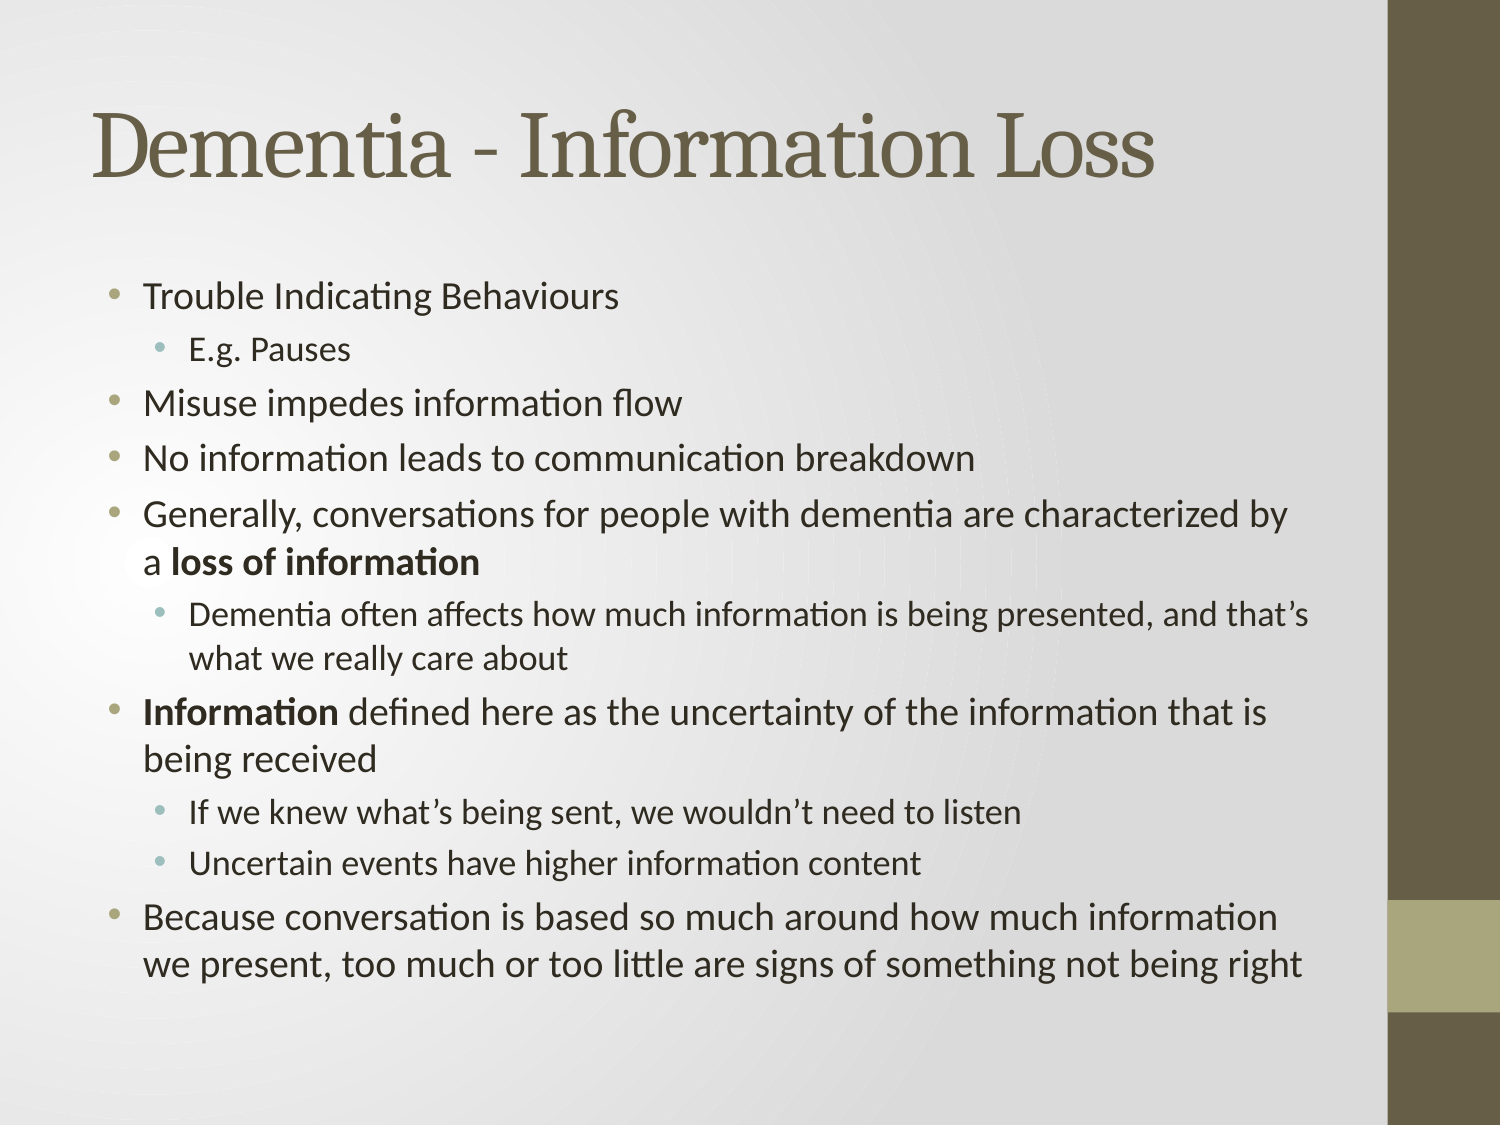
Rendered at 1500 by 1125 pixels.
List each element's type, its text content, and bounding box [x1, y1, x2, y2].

list Trouble Indicating Behaviours E.g. Pauses Misuse impedes information flow No information leads to communication breakdown Generally, conversations for people with dementia are characterized by a loss of information Dementia often affects how much information is being presented, and that’s what we really care about Information defined here as the uncertainty of the information that is being received If we knew what’s being sent, we wouldn’t need to listen Uncertain events have higher information content Because conversation is based so much around how much information we present, too much or too little are signs of something not being right [75, 262, 1325, 1050]
title Dementia - Information Loss [75, 45, 1325, 233]
